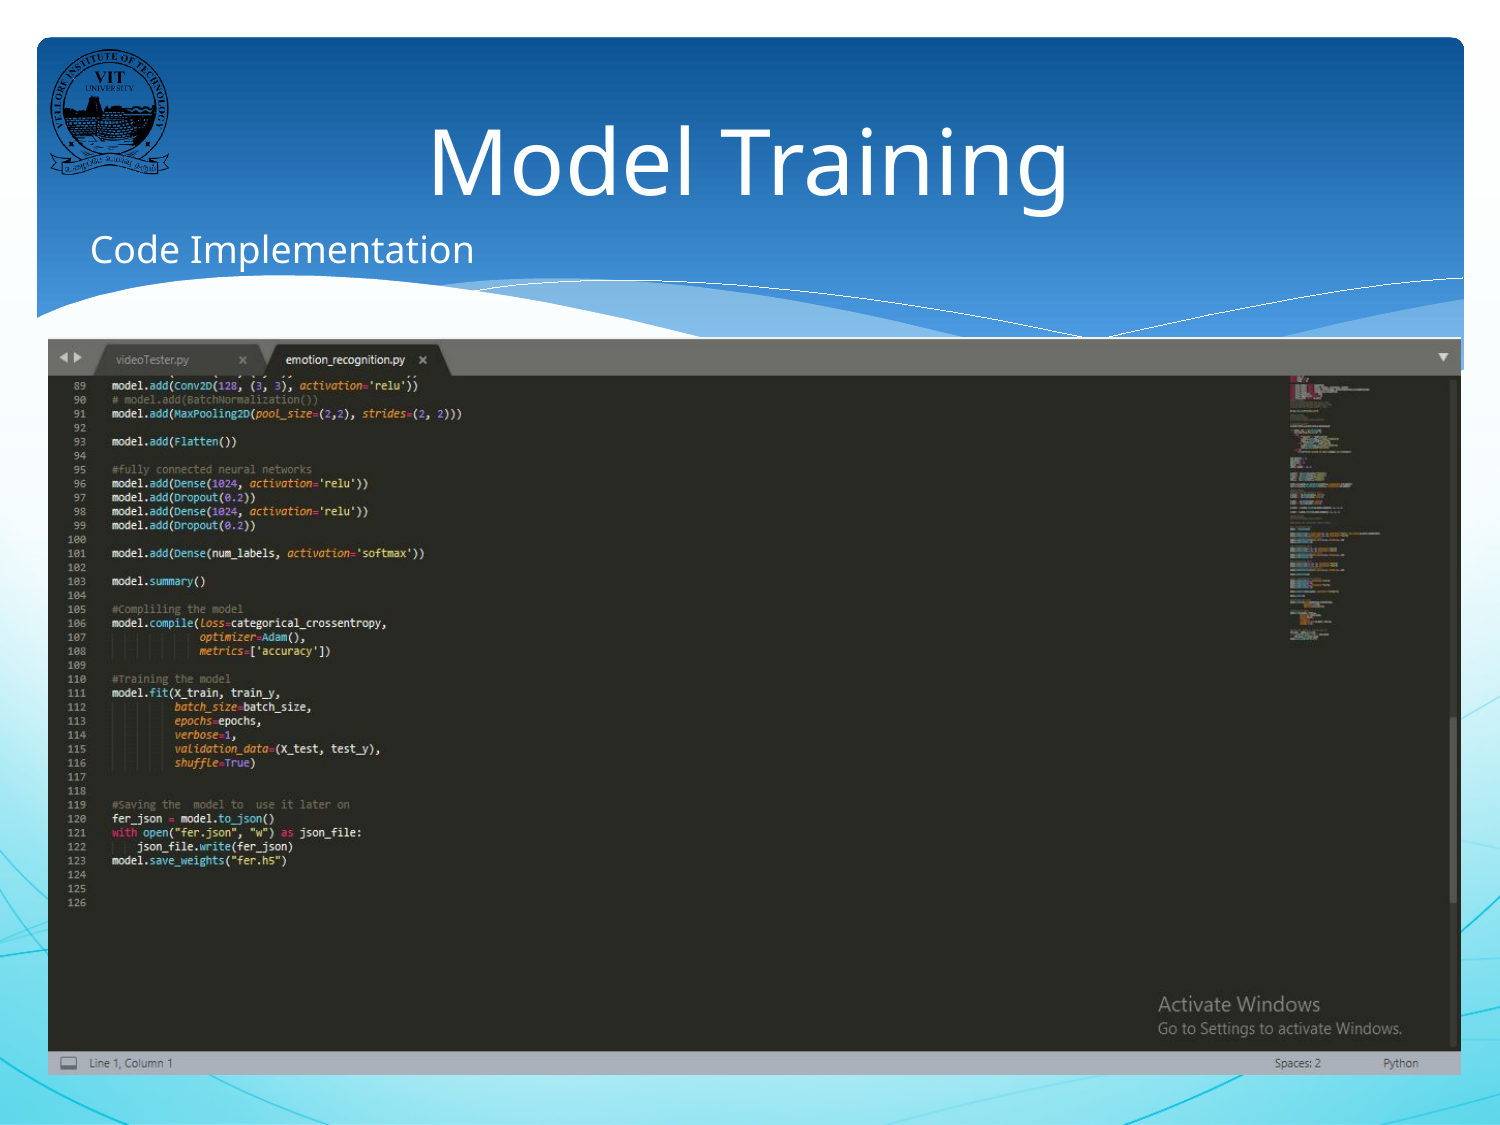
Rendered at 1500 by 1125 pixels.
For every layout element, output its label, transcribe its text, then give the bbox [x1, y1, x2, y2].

title Model Training [75, 55, 1425, 261]
text_box Code Implementation [74, 218, 538, 279]
picture [48, 337, 1461, 1076]
picture [49, 49, 169, 176]
